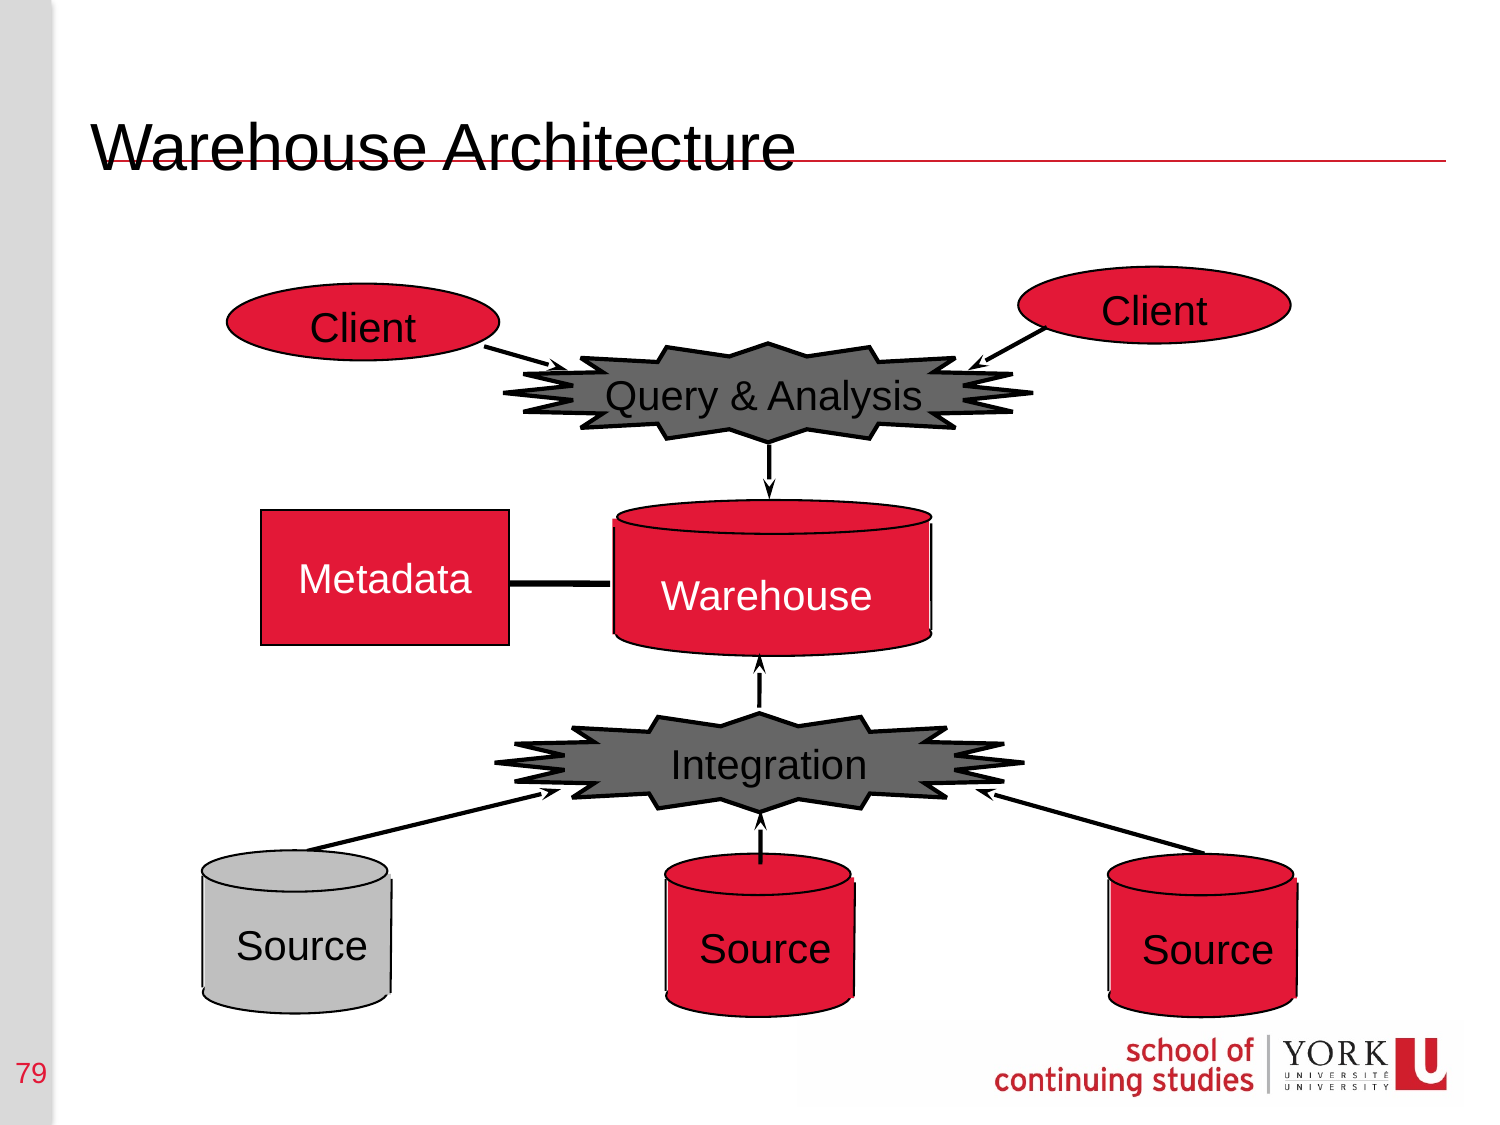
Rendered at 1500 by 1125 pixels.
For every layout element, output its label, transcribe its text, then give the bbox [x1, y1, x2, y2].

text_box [1017, 266, 1291, 344]
slide_number 79 [0, 1040, 75, 1104]
text_box [261, 509, 509, 646]
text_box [612, 499, 932, 657]
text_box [226, 283, 500, 361]
text_box Metadata [282, 544, 488, 610]
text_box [502, 343, 1034, 443]
text_box [753, 665, 766, 674]
text_box [754, 821, 767, 831]
picture [797, 1020, 1464, 1107]
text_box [1107, 853, 1298, 1018]
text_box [201, 850, 392, 1014]
title Warehouse Architecture [75, 50, 1450, 238]
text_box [494, 712, 1025, 813]
text_box [763, 478, 776, 498]
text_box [664, 853, 856, 1018]
